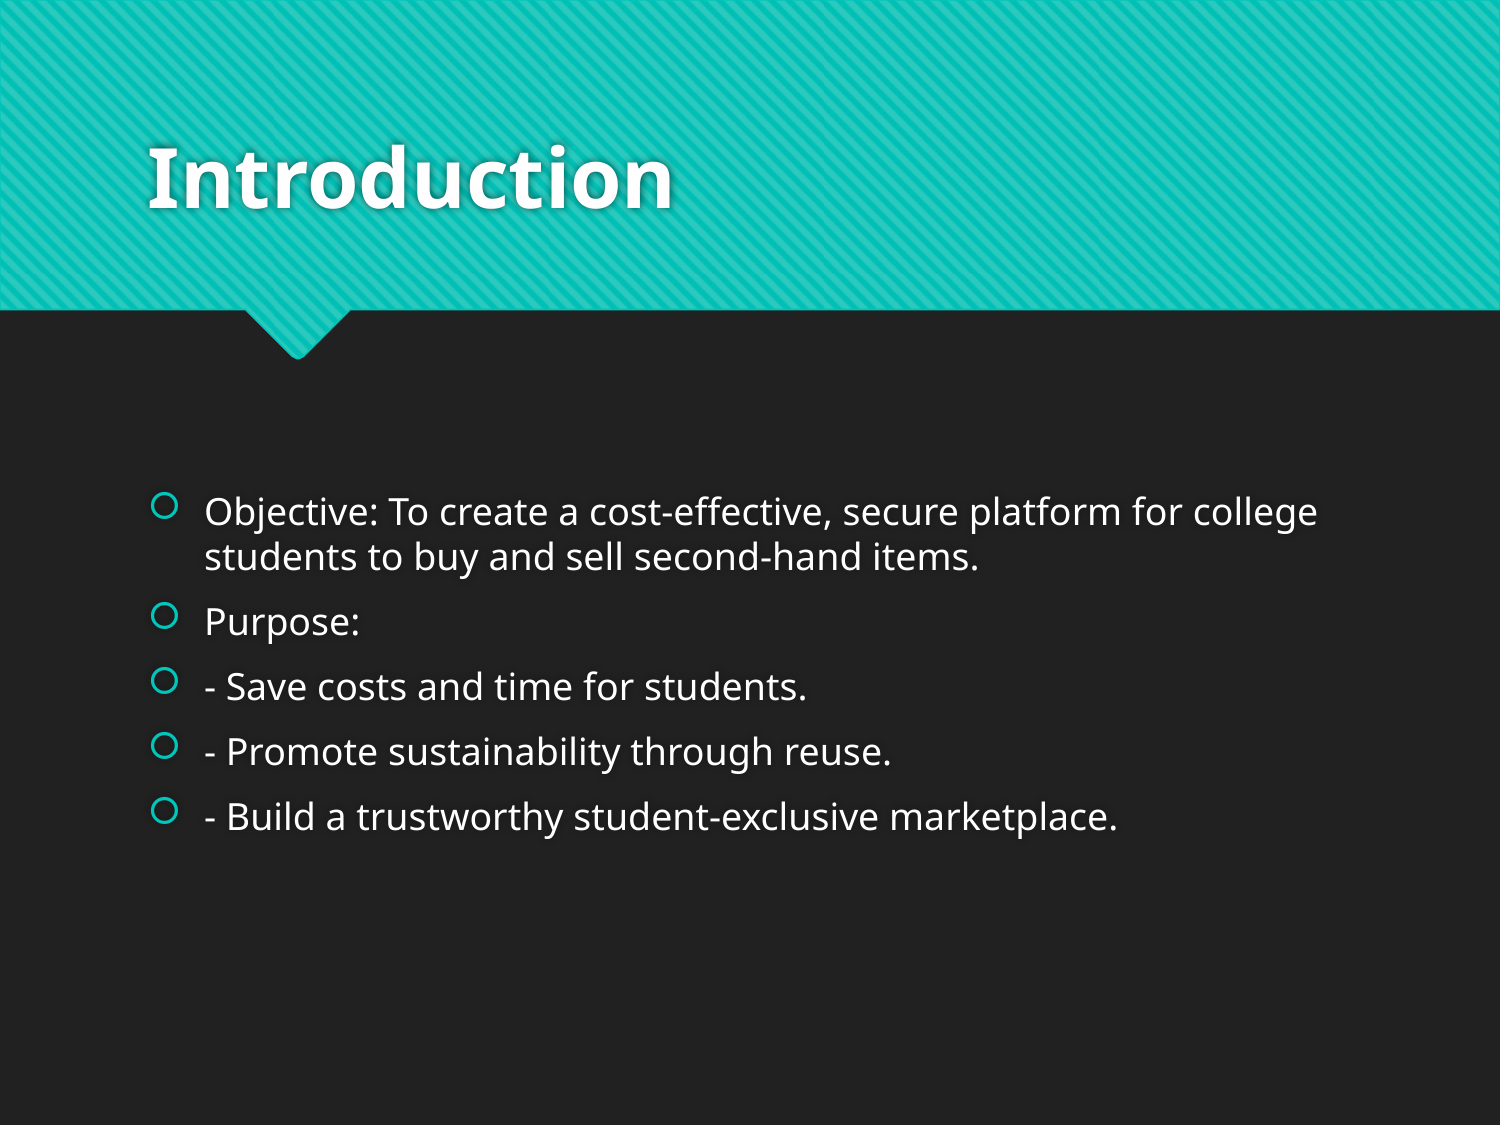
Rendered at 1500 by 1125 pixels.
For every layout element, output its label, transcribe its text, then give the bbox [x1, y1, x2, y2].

list Objective: To create a cost-effective, secure platform for college students to buy and sell second-hand items. Purpose: - Save costs and time for students. - Promote sustainability through reuse. - Build a trustworthy student-exclusive marketplace. [132, 364, 1368, 962]
title Introduction [132, 73, 1368, 233]
